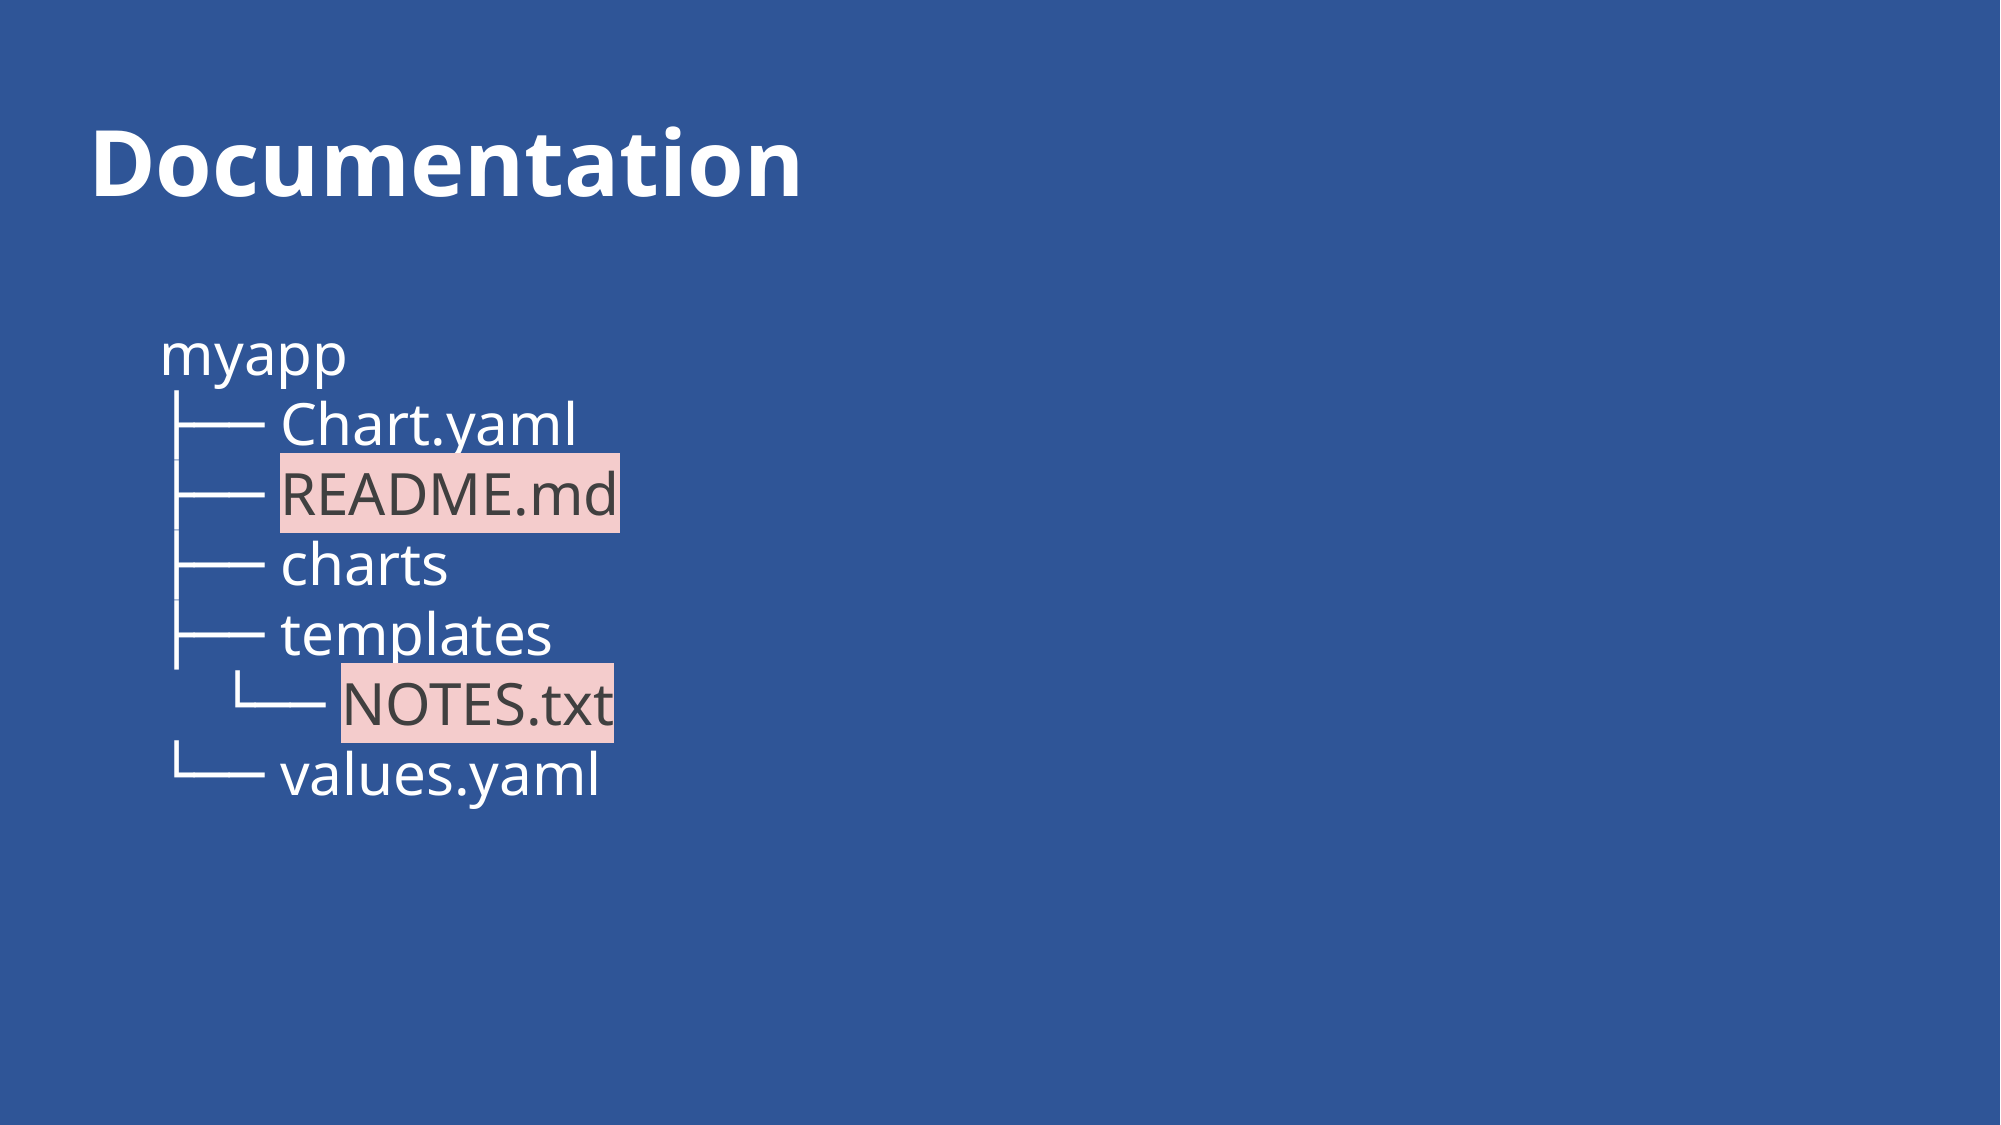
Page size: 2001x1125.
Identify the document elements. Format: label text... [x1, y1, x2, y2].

title Documentation [68, 97, 1932, 223]
text_box myapp ├── Chart.yaml ├── README.md ├── charts ├── templates └── NOTES.txt └── values.yaml [139, 297, 1165, 1026]
